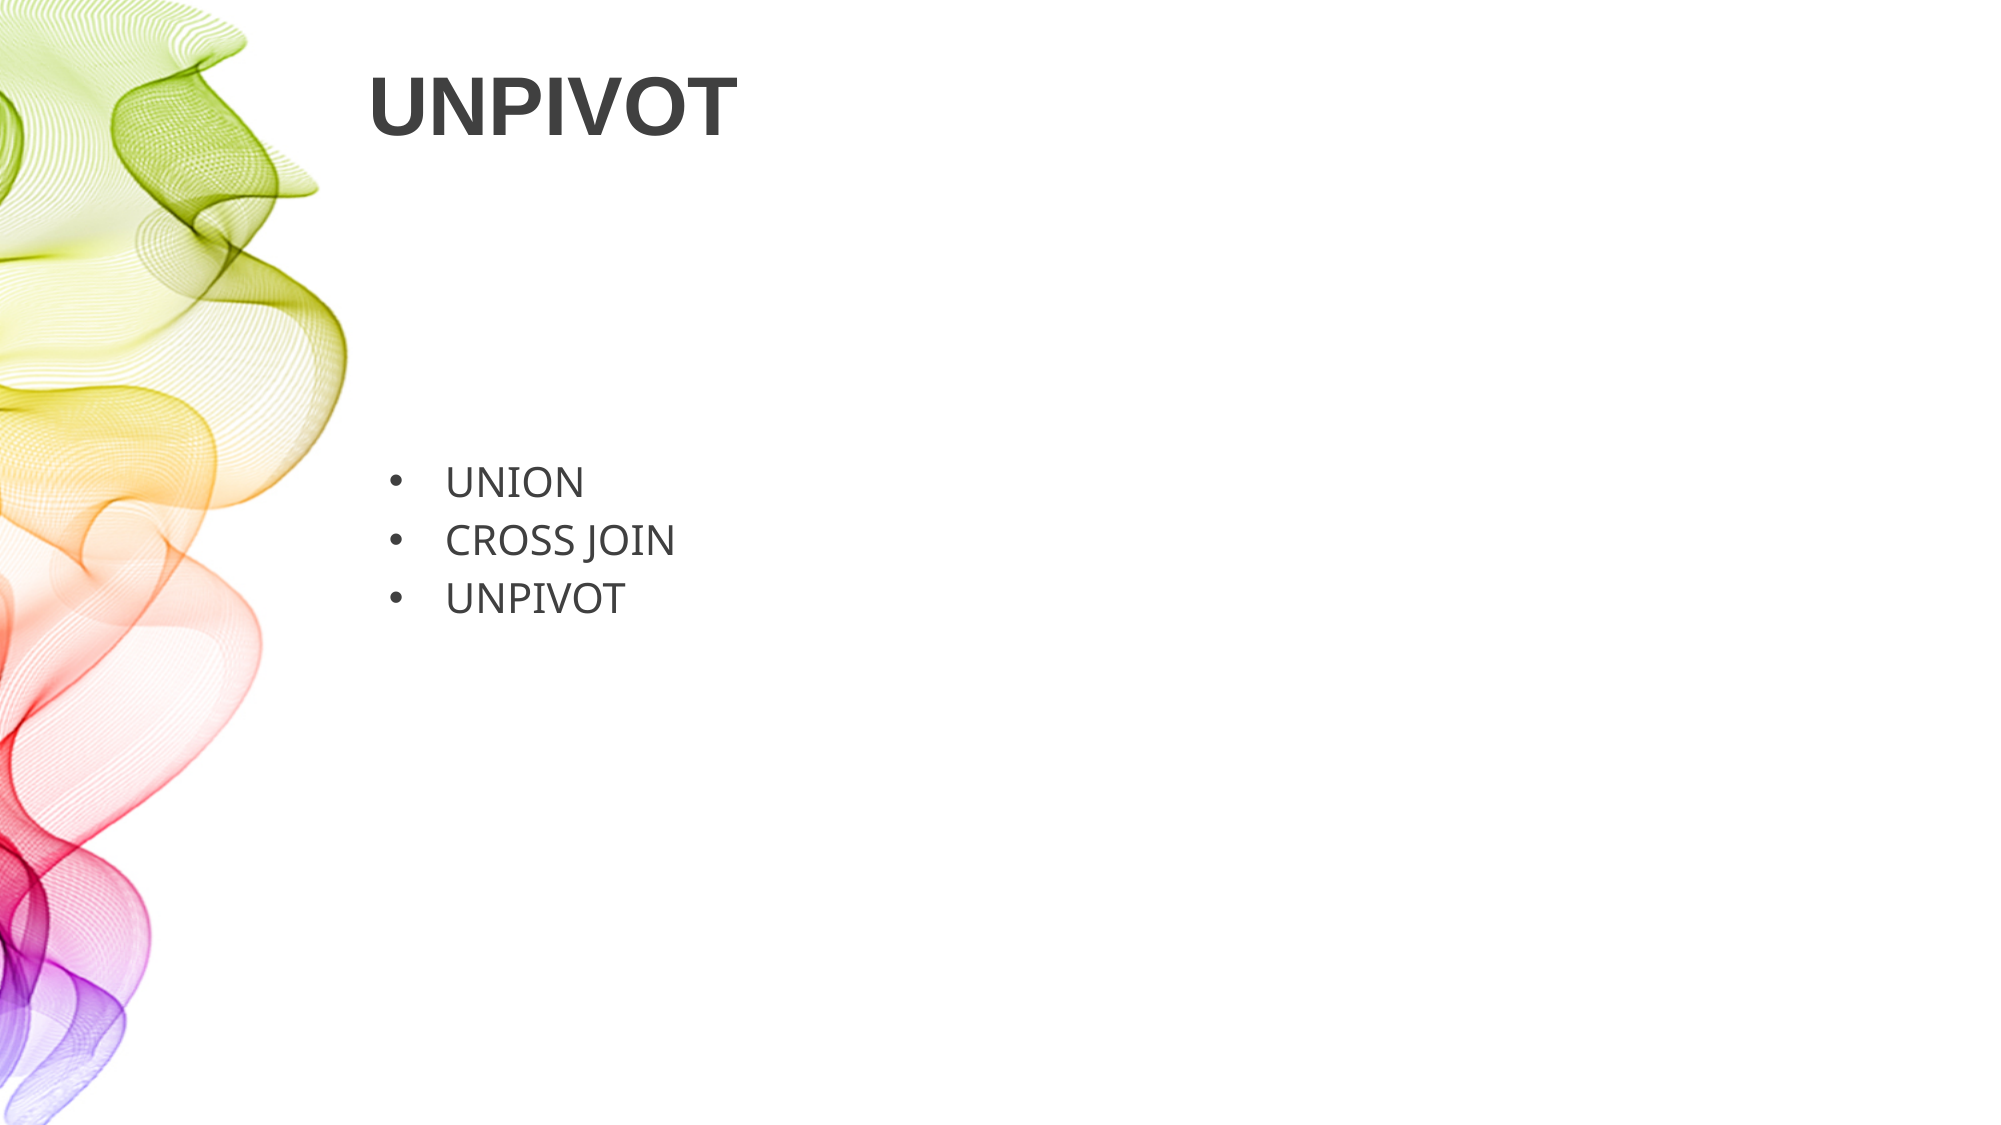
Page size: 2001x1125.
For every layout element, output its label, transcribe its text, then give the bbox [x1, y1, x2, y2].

picture [0, 0, 2001, 1125]
title UNPIVOT [354, 0, 2000, 197]
list UNION CROSS JOIN UNPIVOT [373, 255, 1827, 823]
